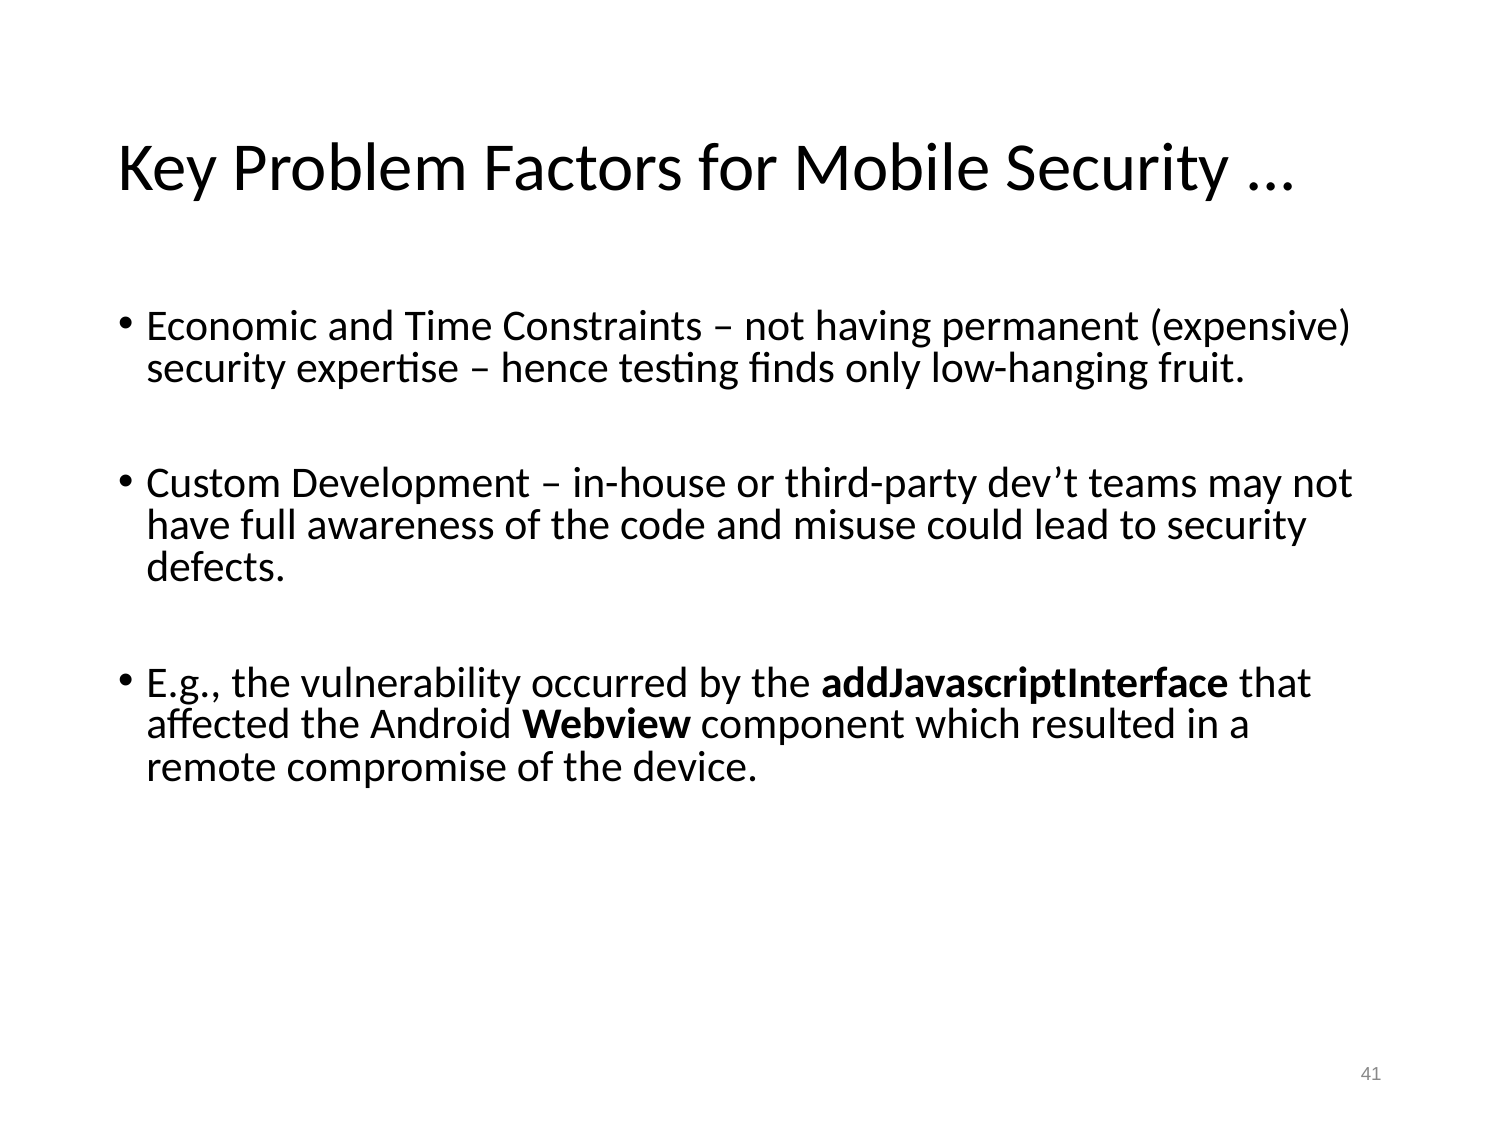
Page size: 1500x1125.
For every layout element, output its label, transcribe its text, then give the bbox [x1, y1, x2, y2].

title Key Problem Factors for Mobile Security ... [103, 59, 1397, 278]
slide_number 40 [1059, 1042, 1397, 1103]
list Economic and Time Constraints – not having permanent (expensive) security expertise – hence testing finds only low-hanging fruit. Custom Development – in-house or third-party dev’t teams may not have full awareness of the code and misuse could lead to security defects. E.g., the vulnerability occurred by the addJavascriptInterface that affected the Android Webview component which resulted in a remote compromise of the device. [103, 299, 1397, 1014]
